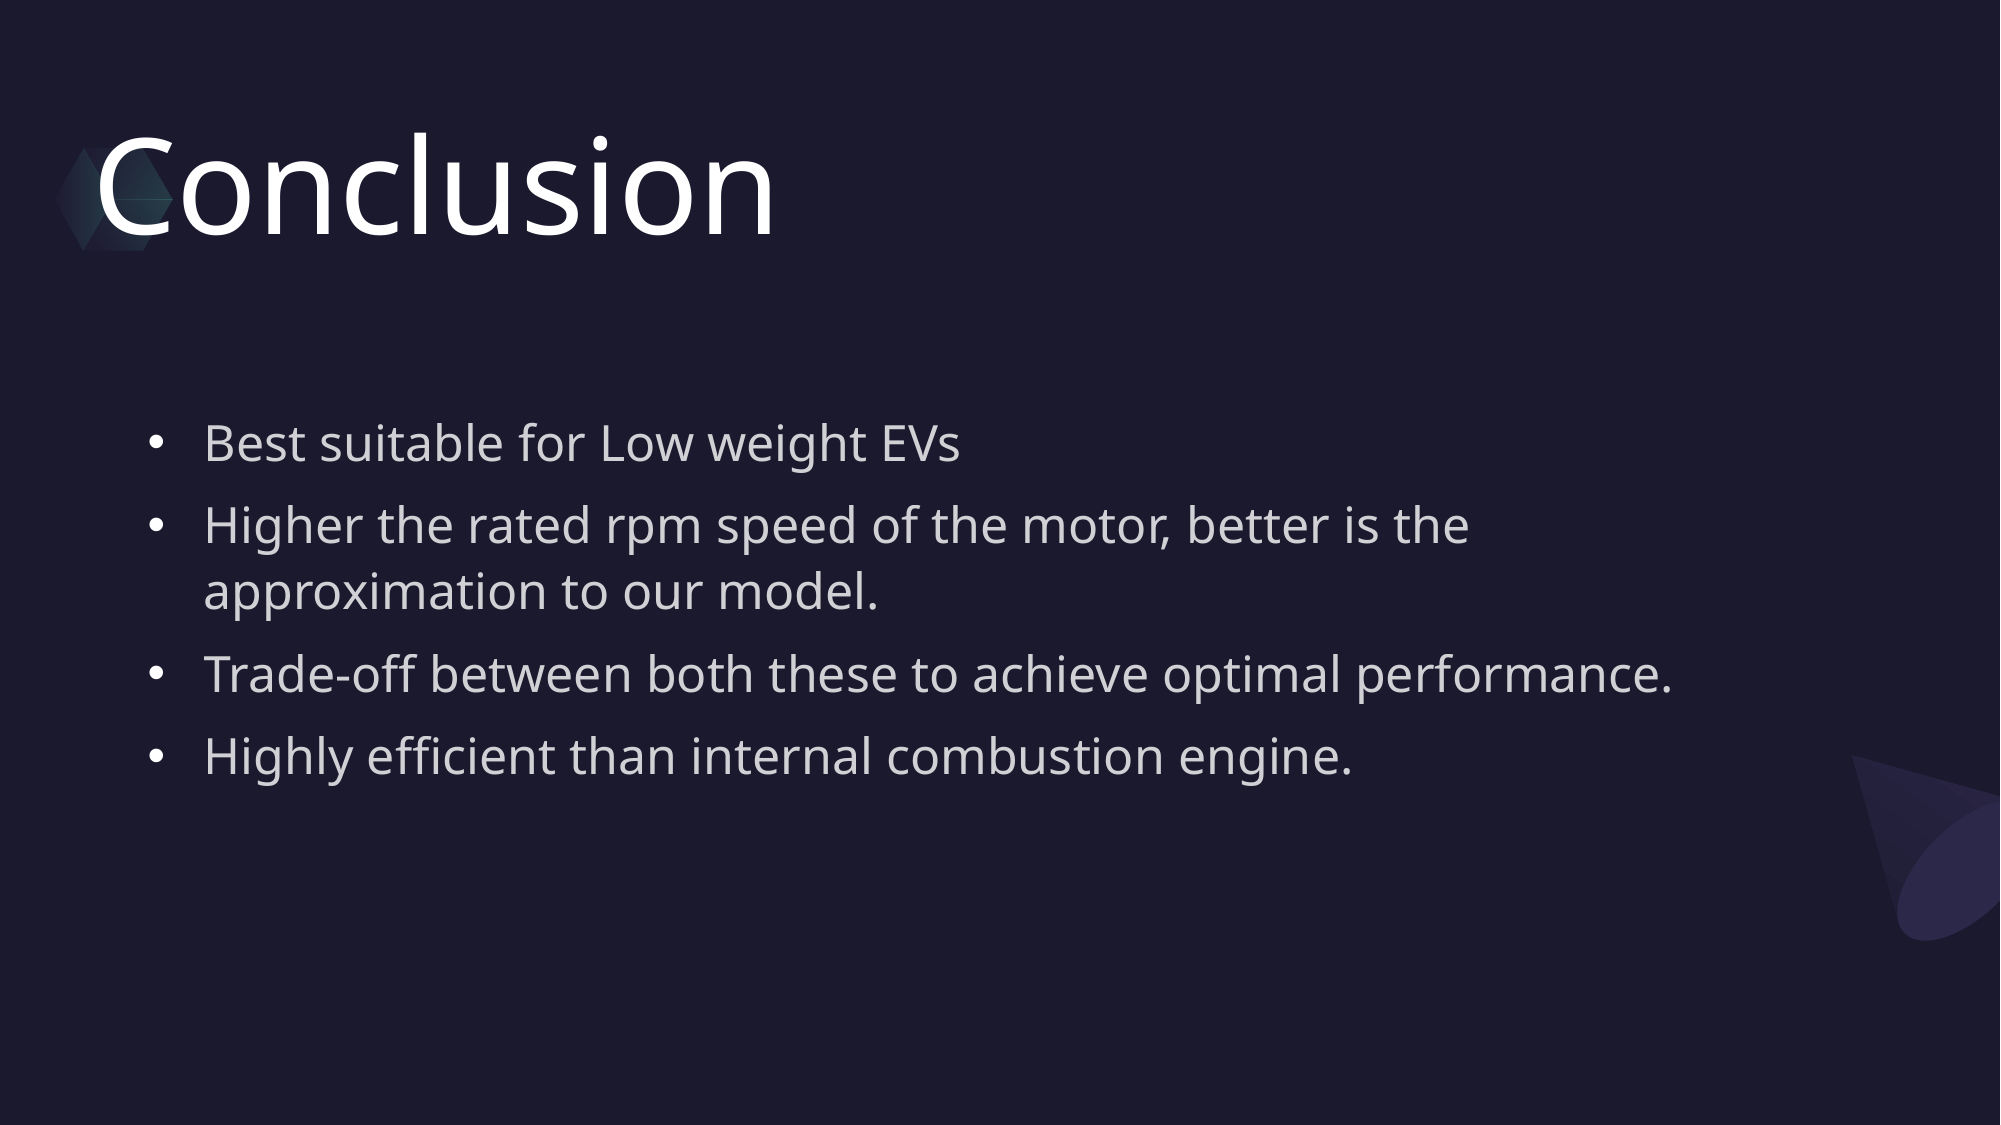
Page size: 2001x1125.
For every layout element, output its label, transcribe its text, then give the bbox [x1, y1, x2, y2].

title Conclusion [92, 77, 1910, 262]
list Best suitable for Low weight EVs Higher the rated rpm speed of the motor, better is the approximation to our model. Trade-off between both these to achieve optimal performance. Highly efficient than internal combustion engine. [147, 405, 1711, 902]
